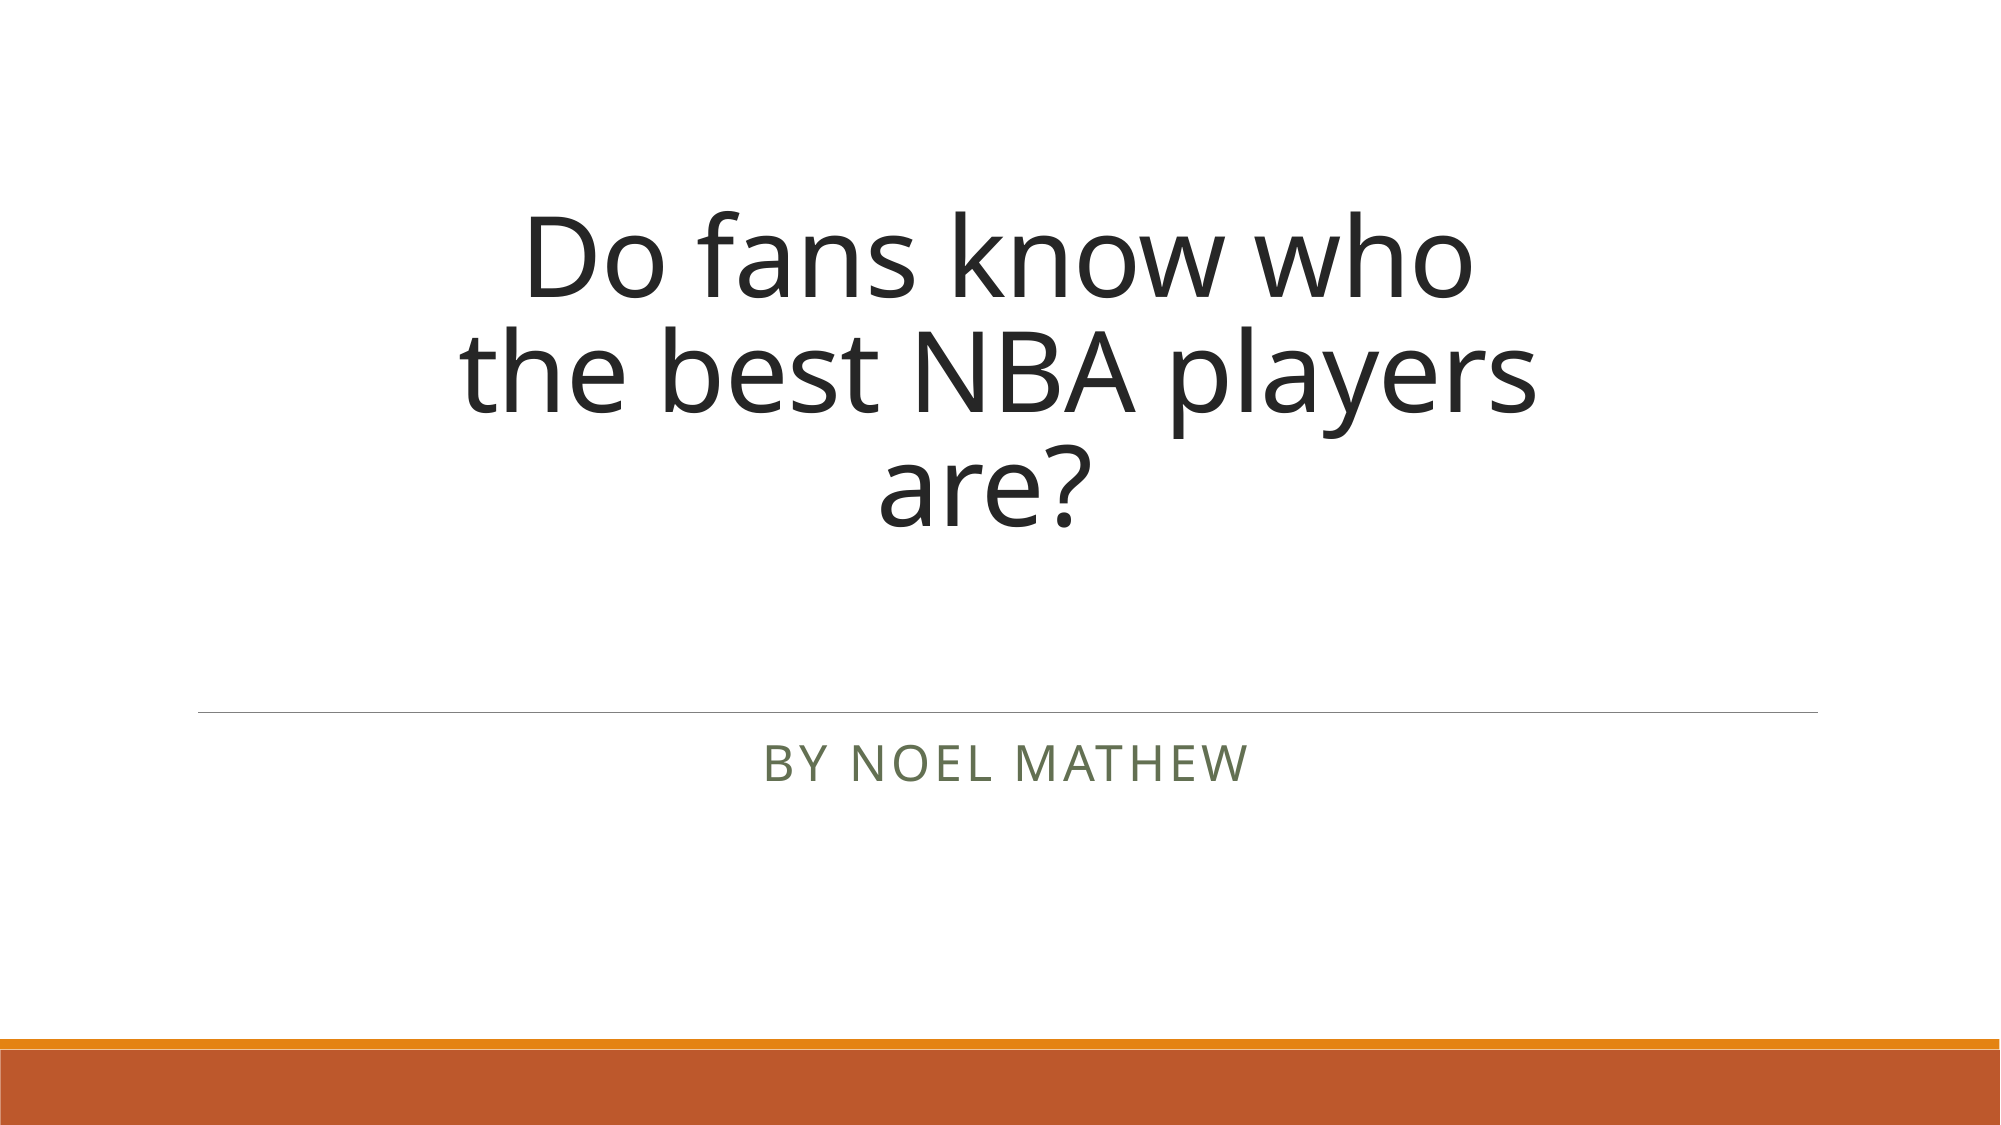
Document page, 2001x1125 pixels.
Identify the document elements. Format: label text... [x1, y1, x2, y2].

subtitle By Noel Mathew [180, 730, 1831, 919]
title Do fans know who the best NBA players are? [439, 188, 1558, 558]
